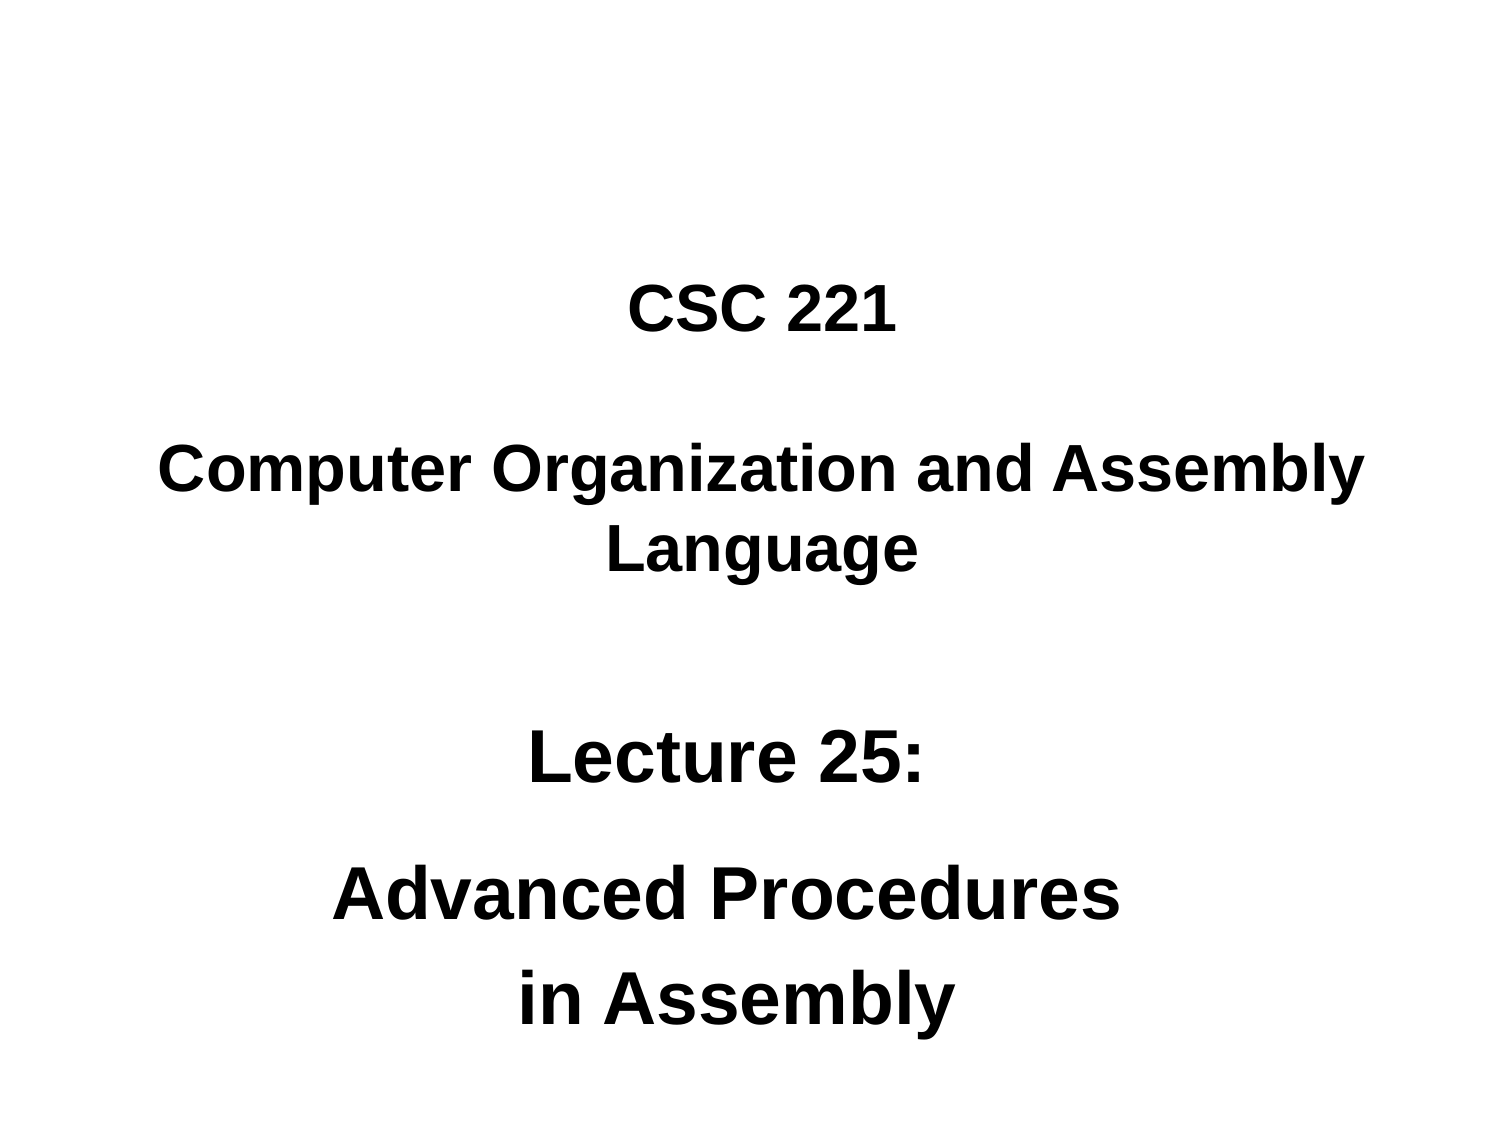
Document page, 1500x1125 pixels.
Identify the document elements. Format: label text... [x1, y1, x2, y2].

title CSC 221 Computer Organization and Assembly Language [75, 212, 1450, 638]
subtitle Lecture 25: Advanced Procedures in Assembly [87, 699, 1388, 1075]
